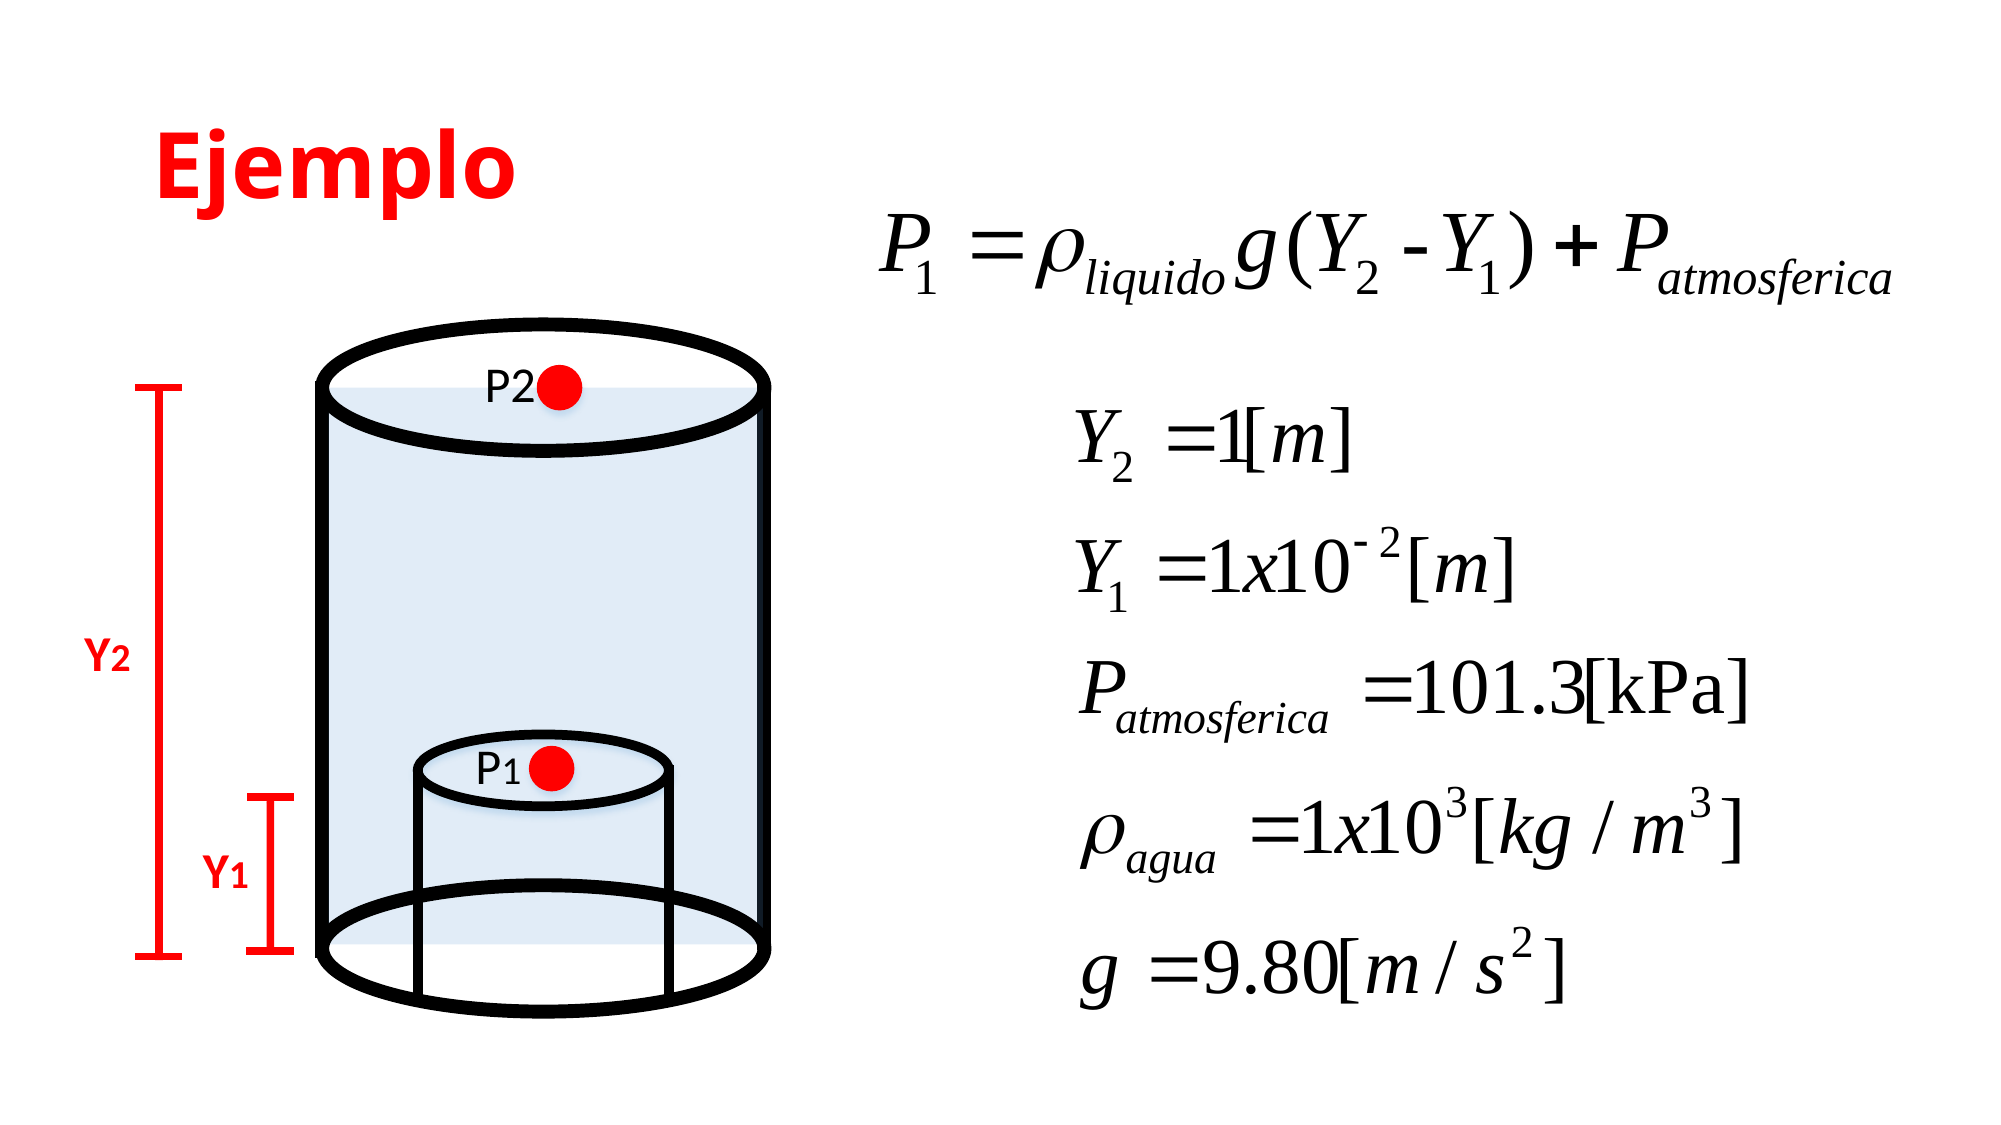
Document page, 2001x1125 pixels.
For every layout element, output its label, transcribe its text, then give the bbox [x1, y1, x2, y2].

picture [56, 314, 774, 1019]
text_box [1064, 383, 1763, 1030]
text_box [863, 184, 1915, 323]
title Ejemplo [137, 59, 1863, 278]
